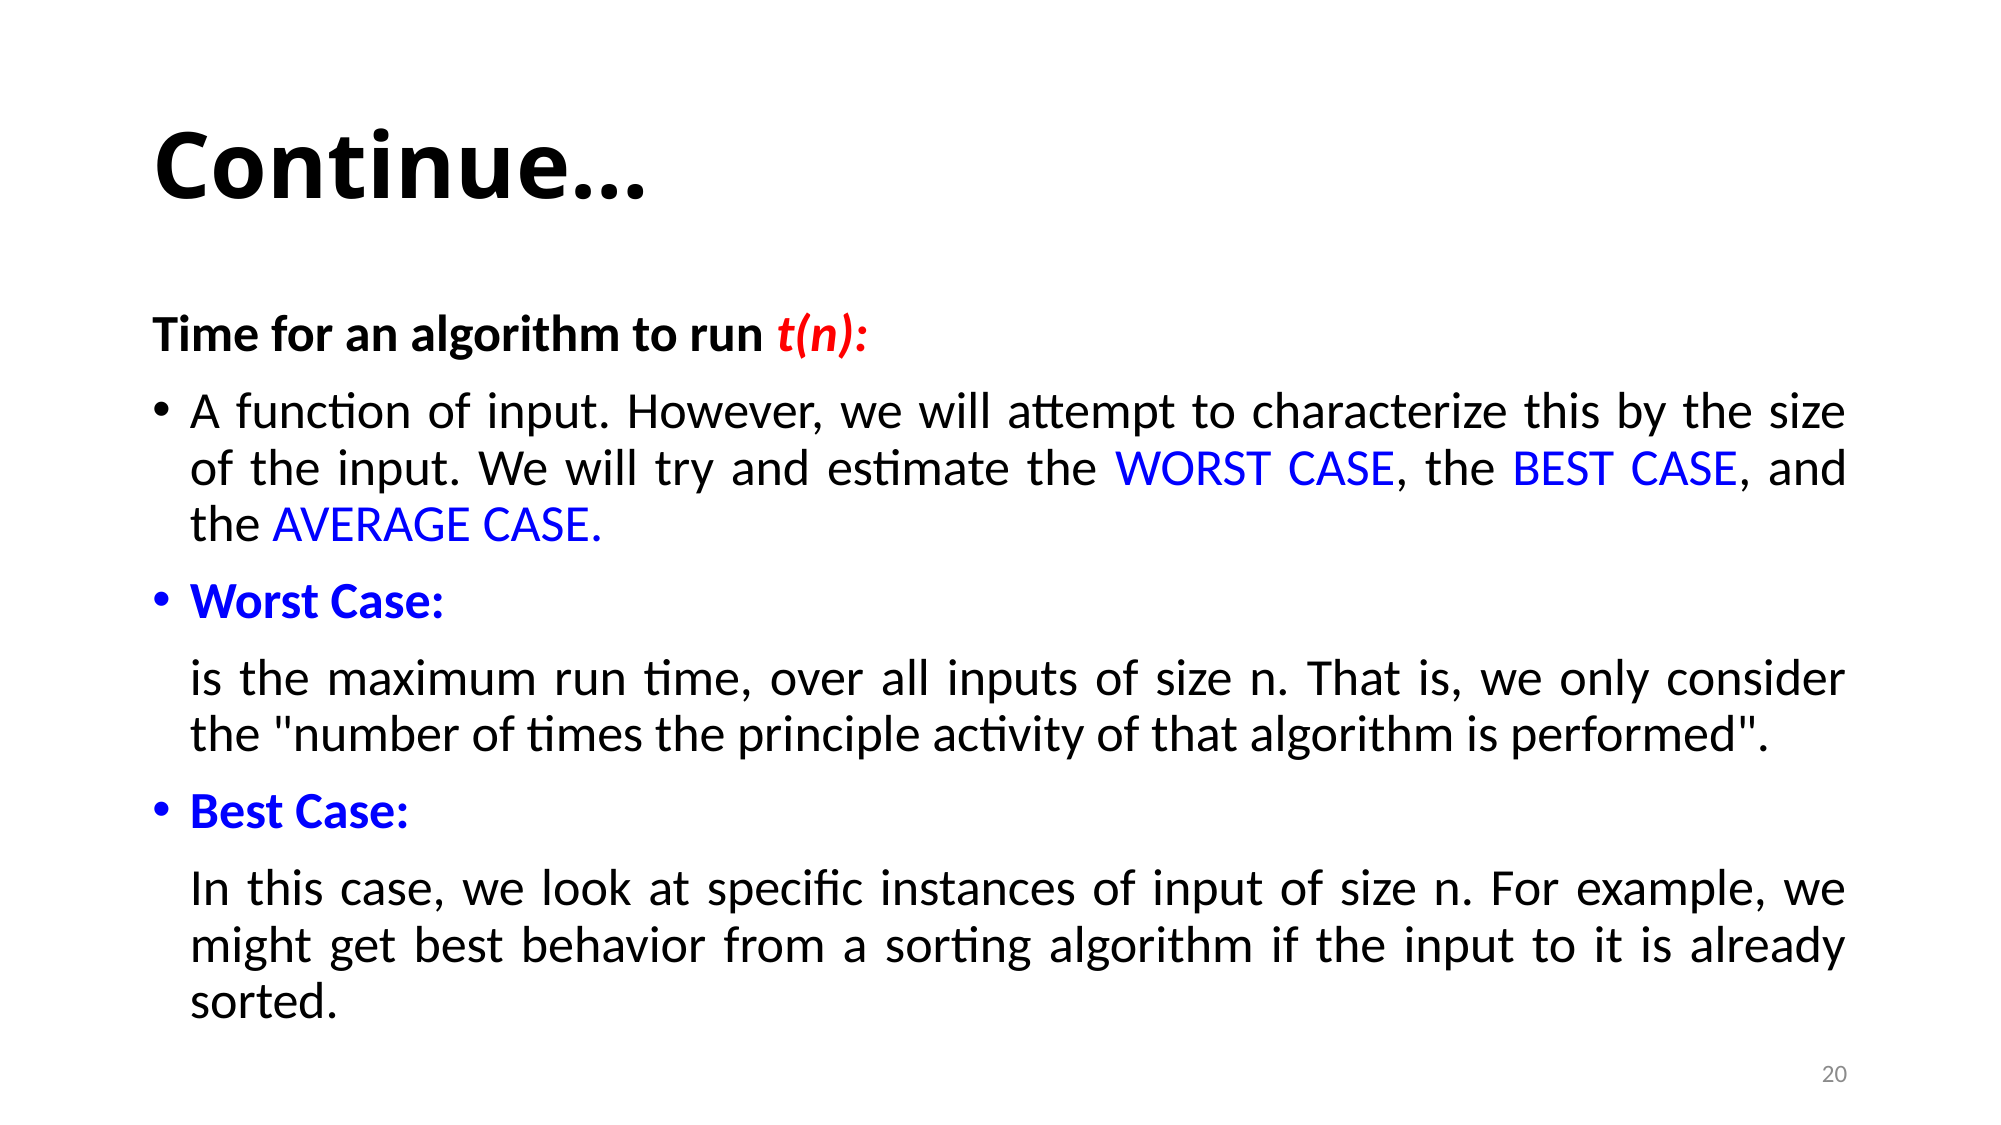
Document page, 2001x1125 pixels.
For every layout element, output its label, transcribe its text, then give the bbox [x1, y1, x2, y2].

list Time for an algorithm to run t(n): A function of input. However, we will attempt to characterize this by the size of the input. We will try and estimate the WORST CASE, the BEST CASE, and the AVERAGE CASE. Worst Case: is the maximum run time, over all inputs of size n. That is, we only consider the "number of times the principle activity of that algorithm is performed". Best Case: In this case, we look at specific instances of input of size n. For example, we might get best behavior from a sorting algorithm if the input to it is already sorted. [137, 299, 1863, 1014]
slide_number 20 [1412, 1042, 1863, 1103]
title Continue… [137, 59, 1863, 278]
